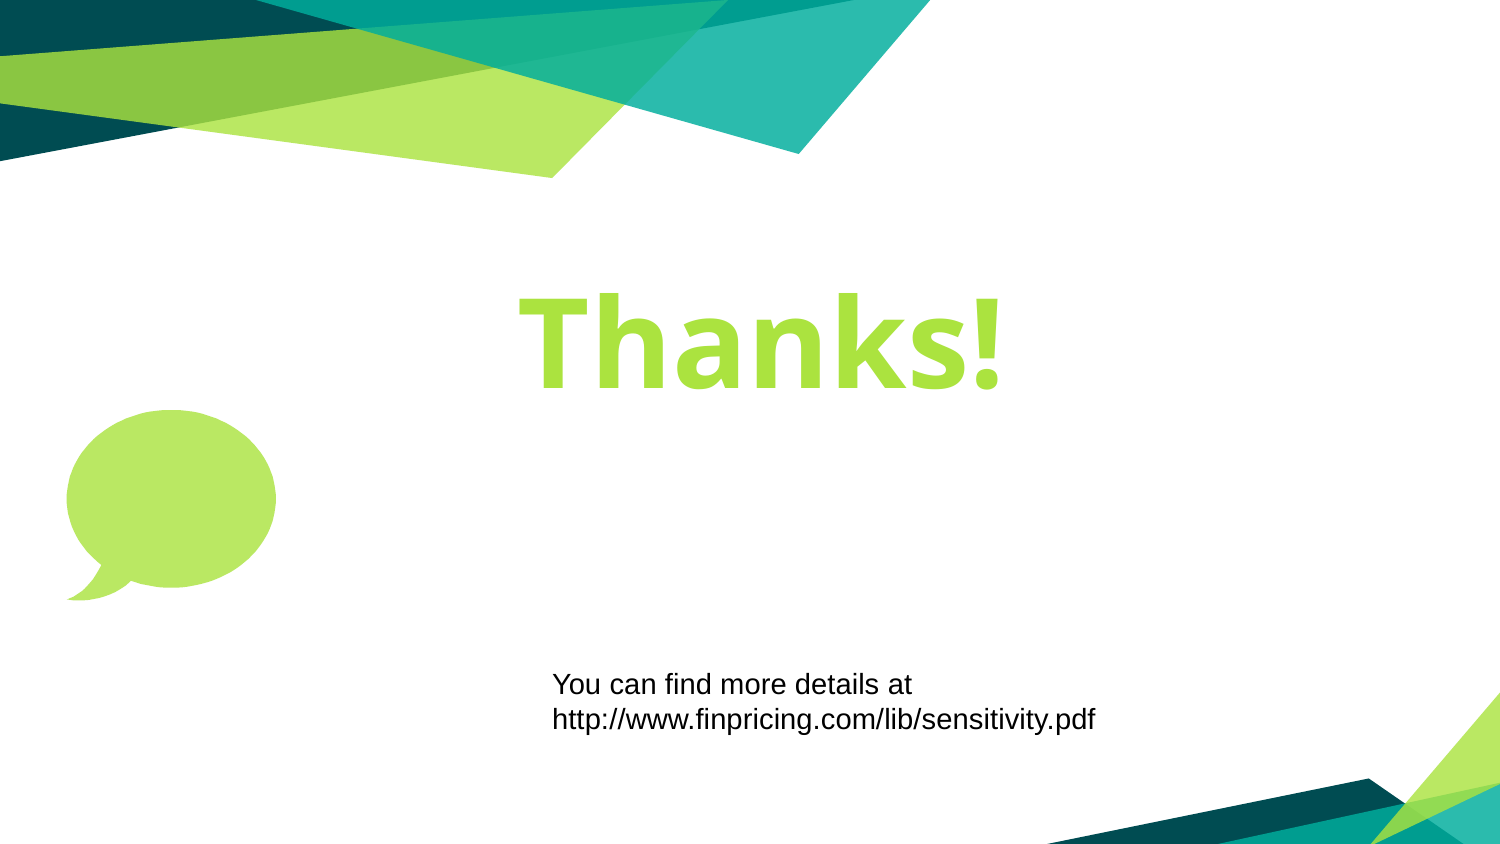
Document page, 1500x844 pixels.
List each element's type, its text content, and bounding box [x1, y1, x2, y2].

text_box You can find more details at http://www.finpricing.com/lib/sensitivity.pdf [537, 658, 1329, 743]
title Thanks! [502, 248, 1411, 439]
text_box [66, 410, 276, 601]
